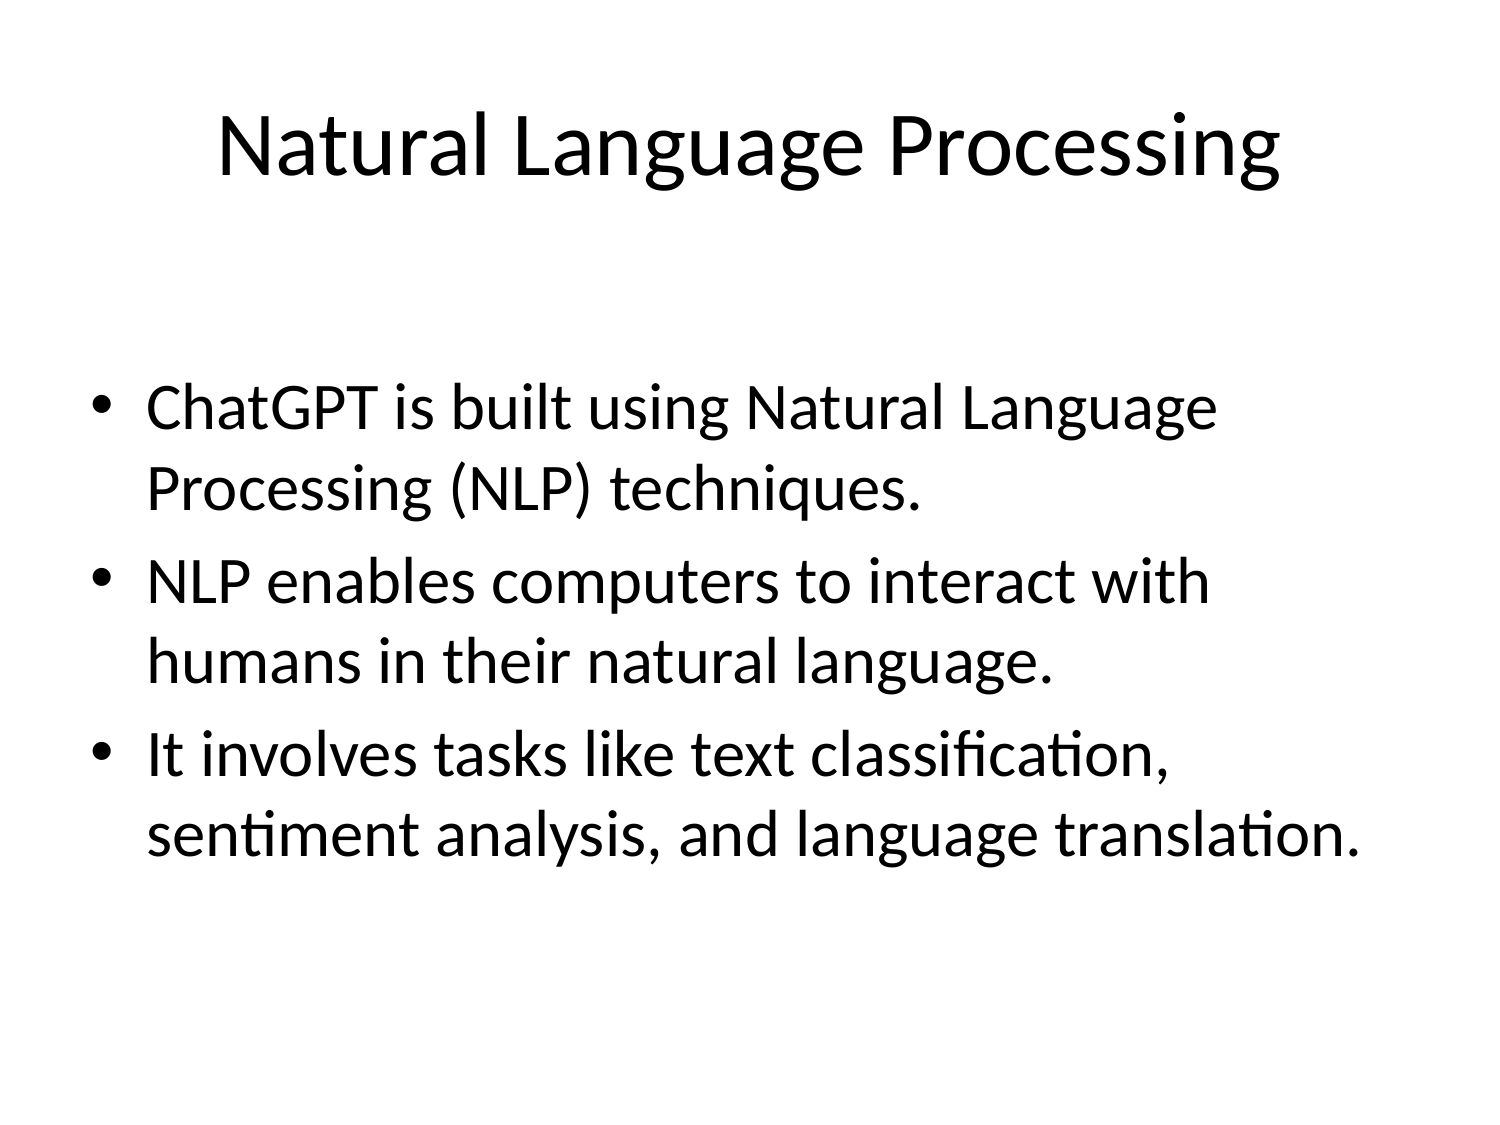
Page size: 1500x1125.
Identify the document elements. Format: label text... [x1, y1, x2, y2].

list ChatGPT is built using Natural Language Processing (NLP) techniques. NLP enables computers to interact with humans in their natural language. It involves tasks like text classification, sentiment analysis, and language translation. [75, 262, 1425, 1005]
title Natural Language Processing [75, 45, 1425, 233]
